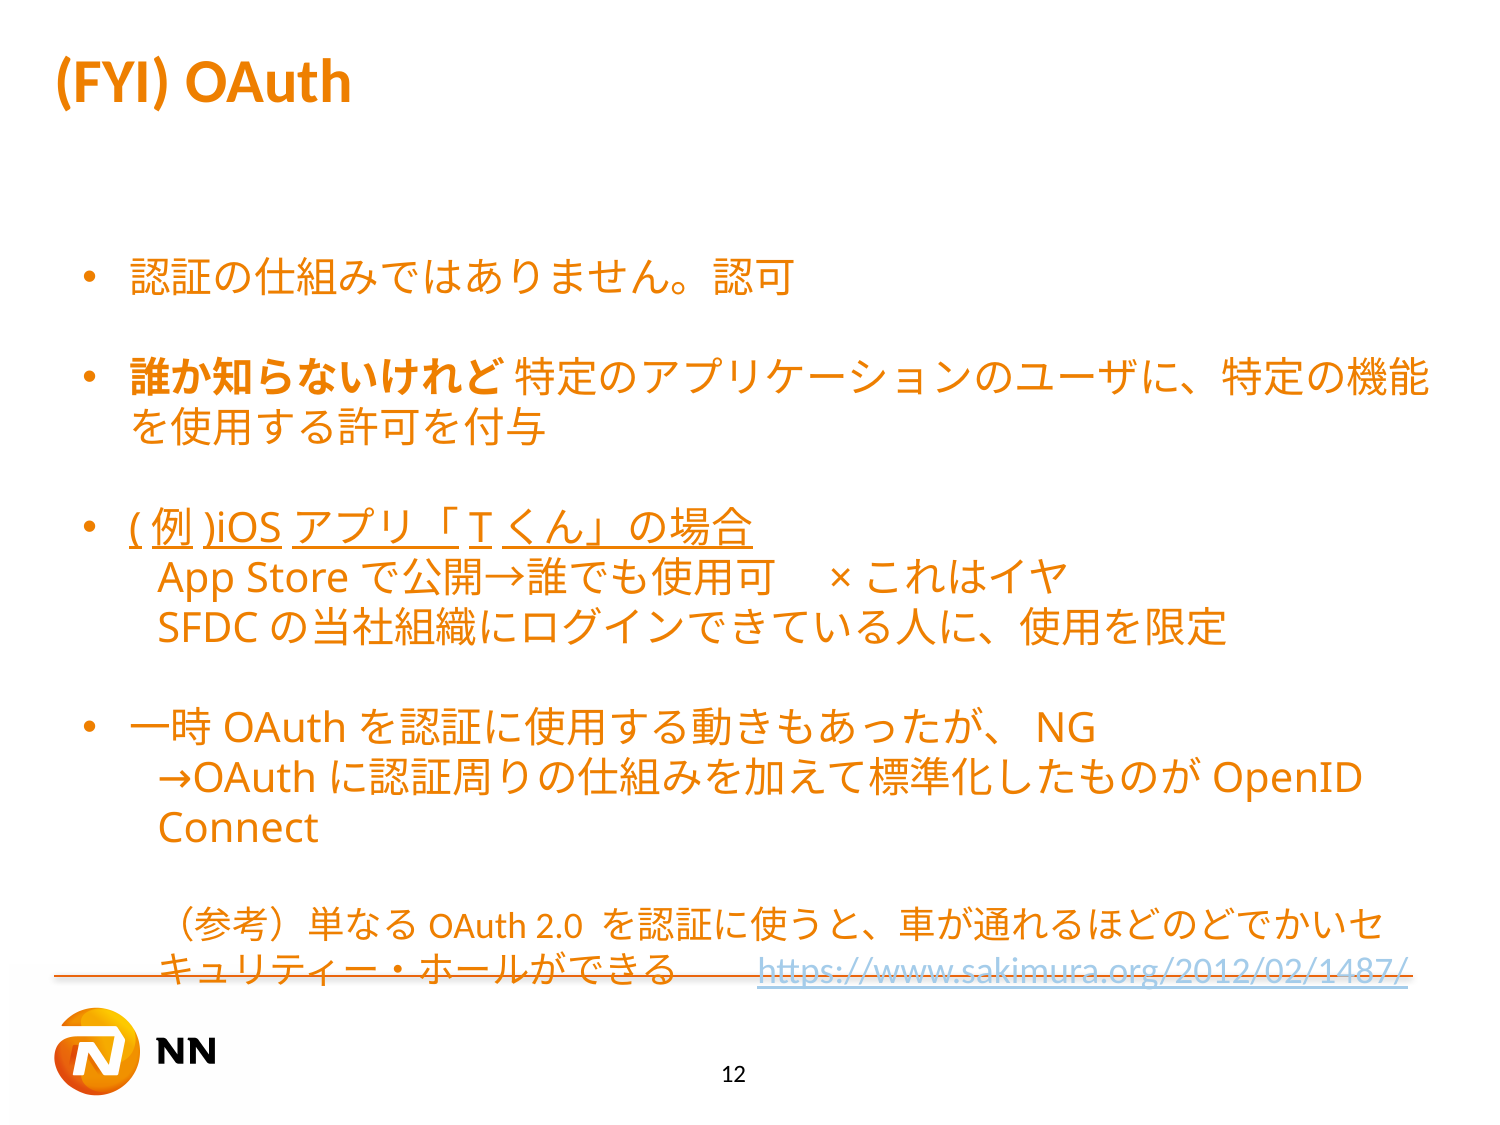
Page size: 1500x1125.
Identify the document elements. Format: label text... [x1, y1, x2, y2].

picture [9, 964, 260, 1125]
title (FYI) OAuth [54, 40, 1413, 106]
text_box 認証の仕組みではありません。認可 誰か知らないけれど 特定のアプリケーションのユーザに、特定の機能を使用する許可を付与 (例)iOSアプリ「Tくん」の場合 App Storeで公開→誰でも使用可 ×これはイヤ SFDCの当社組織にログインできている人に、使用を限定 一時OAuthを認証に使用する動きもあったが、NG →OAuthに認証周りの仕組みを加えて標準化したものがOpenID Connect （参考）単なるOAuth 2.0 を認証に使うと、車が通れるほどのどでかいセキュリティー・ホールができる https://www.sakimura.org/2012/02/1487/ [67, 243, 1447, 1044]
